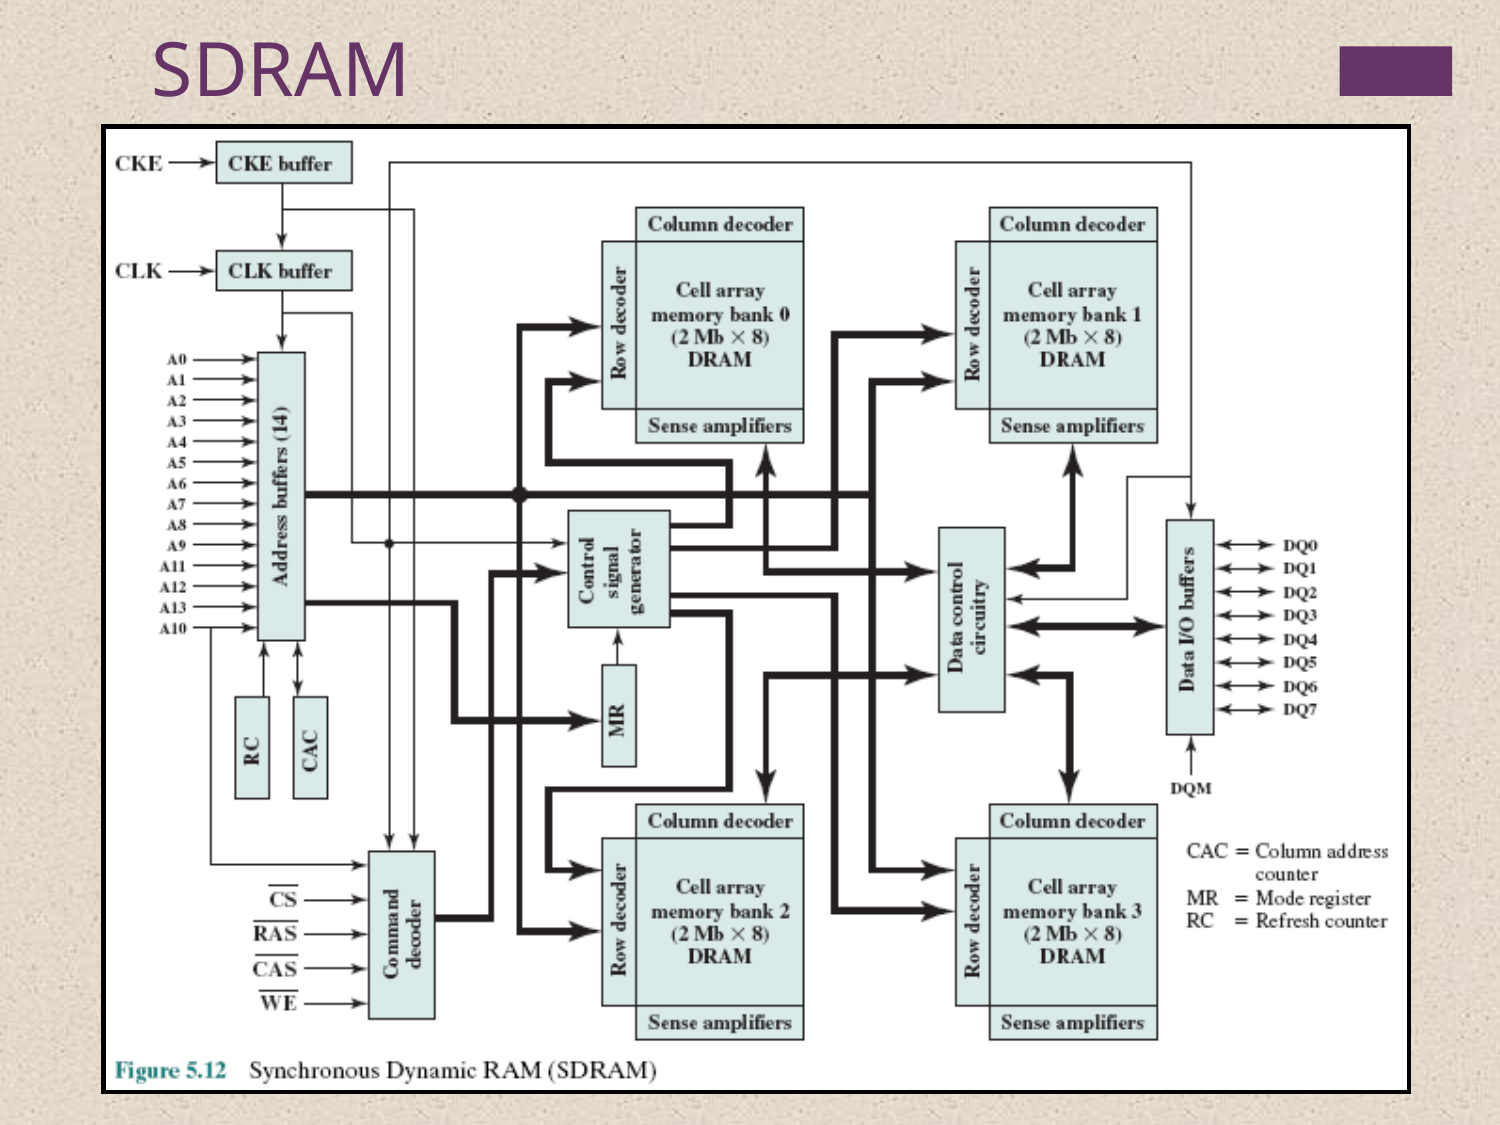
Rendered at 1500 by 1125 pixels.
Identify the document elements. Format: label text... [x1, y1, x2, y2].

title SDRAM [23, 4, 539, 129]
picture [0, 0, 1500, 1125]
